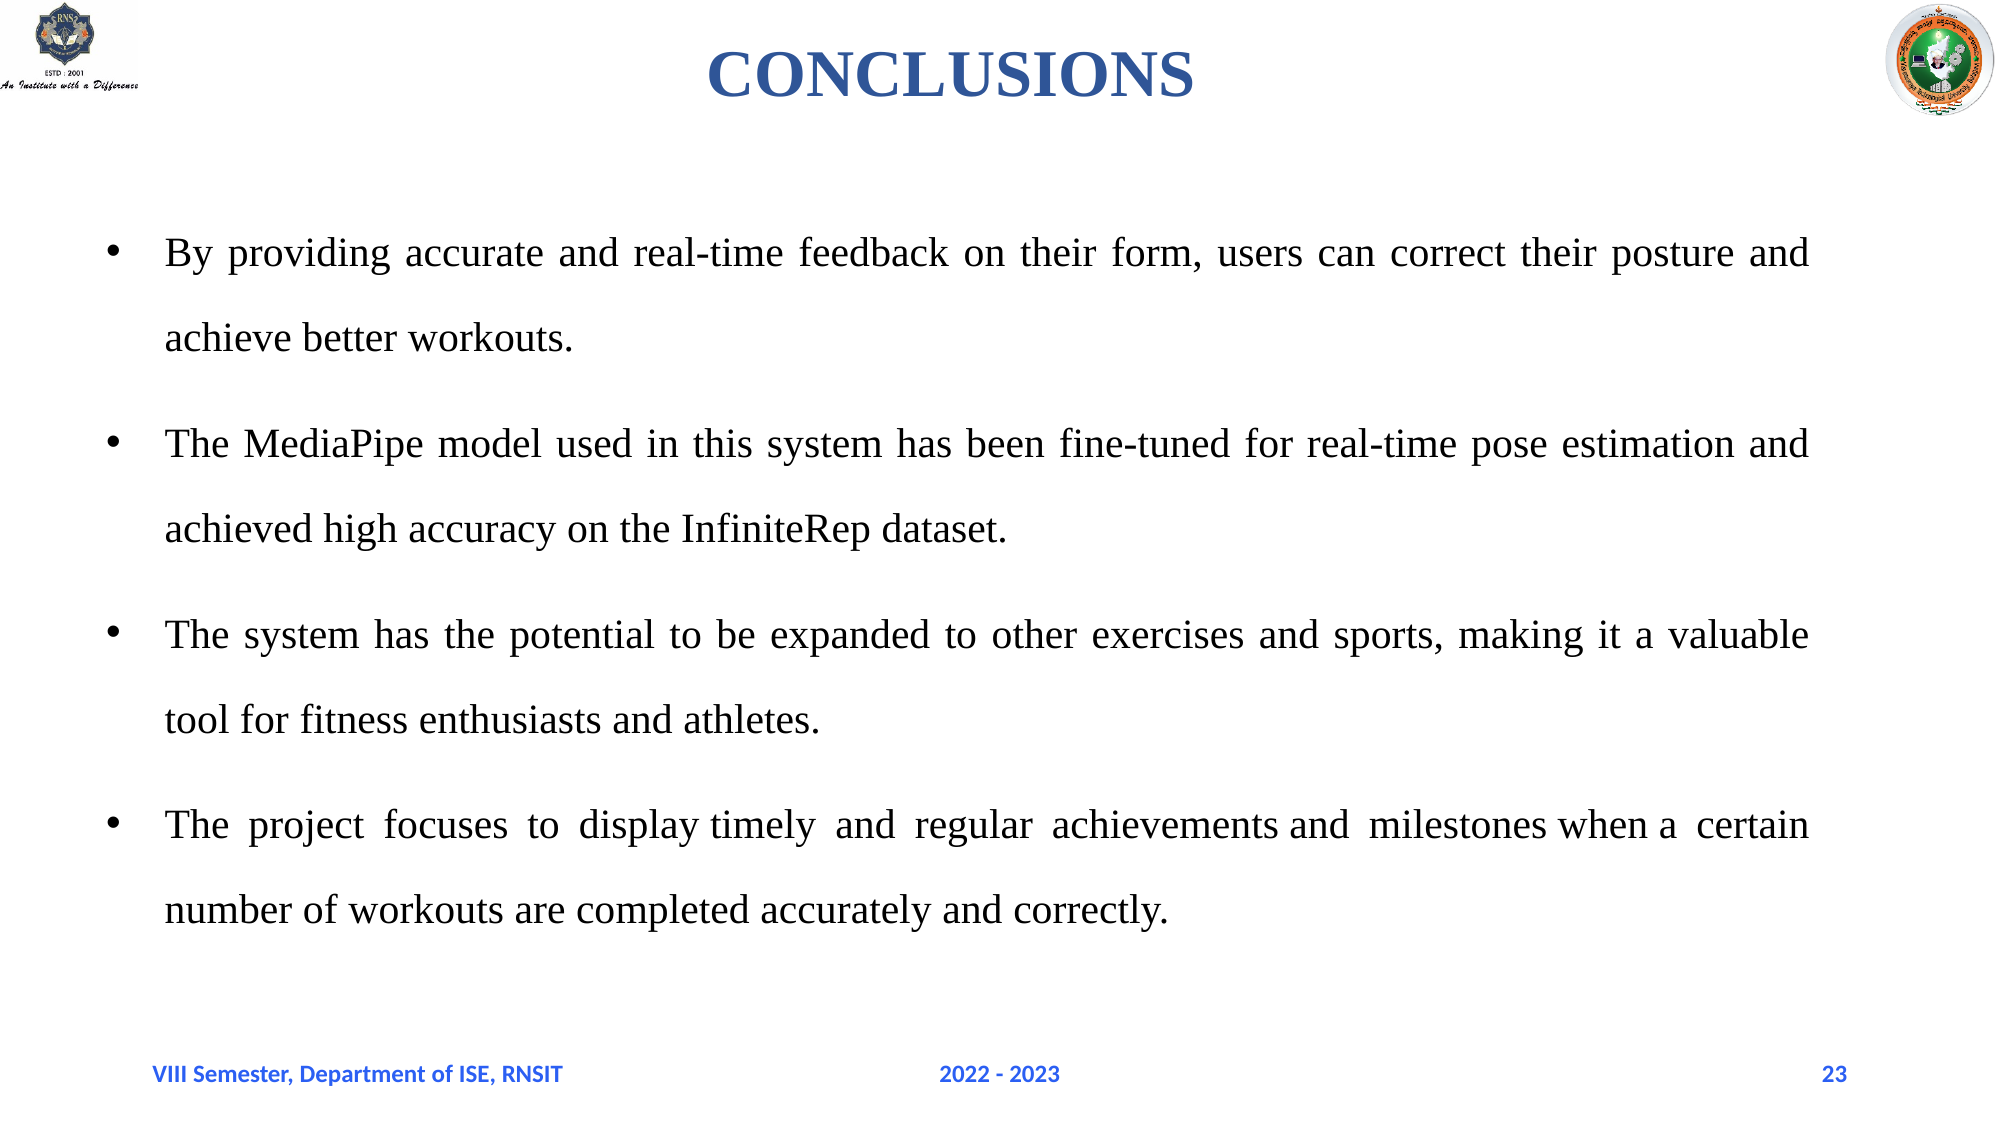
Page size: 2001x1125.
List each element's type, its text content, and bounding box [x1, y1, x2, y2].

picture [0, 0, 138, 91]
footer 2022 - 2023 [662, 1042, 1338, 1103]
slide_number 23 [1412, 1042, 1863, 1103]
title CONCLUSIONS [338, 31, 1564, 149]
text_box By providing accurate and real-time feedback on their form, users can correct their posture and achieve better workouts. The MediaPipe model used in this system has been fine-tuned for real-time pose estimation and achieved high accuracy on the InfiniteRep dataset. The system has the potential to be expanded to other exercises and sports, making it a valuable tool for fitness enthusiasts and athletes. The project focuses to display timely and regular achievements and milestones when a certain number of workouts are completed accurately and correctly. [91, 182, 1827, 890]
slide_number VIII Semester, Department of ISE, RNSIT [137, 1042, 662, 1103]
picture [1882, 2, 1997, 117]
